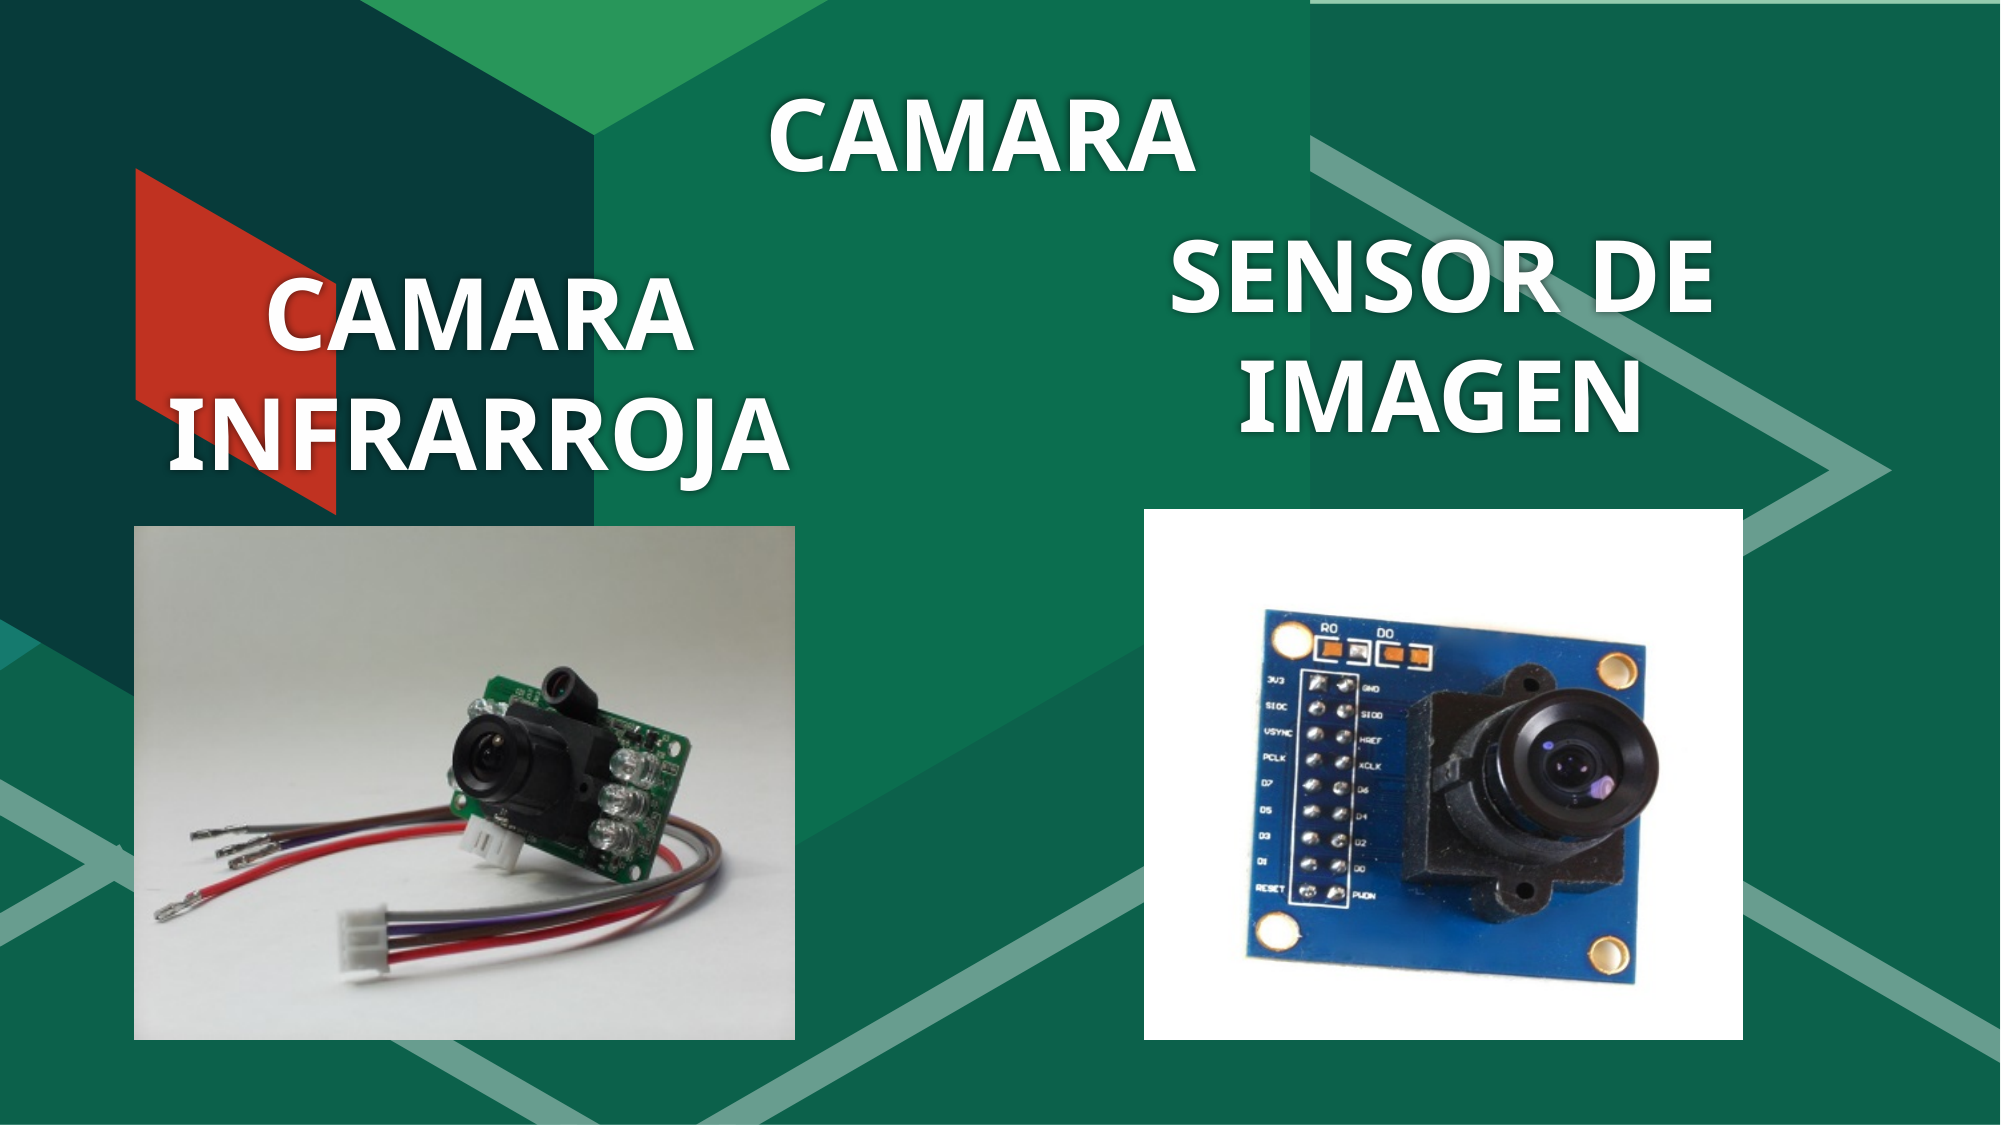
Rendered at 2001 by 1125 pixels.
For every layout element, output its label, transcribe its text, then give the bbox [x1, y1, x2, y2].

picture [0, 0, 2001, 1125]
text_box SENSOR DE IMAGEN [1069, 232, 1817, 434]
title CAMARA [393, 30, 1569, 233]
text_box CAMARA INFRARROJA [105, 269, 853, 472]
